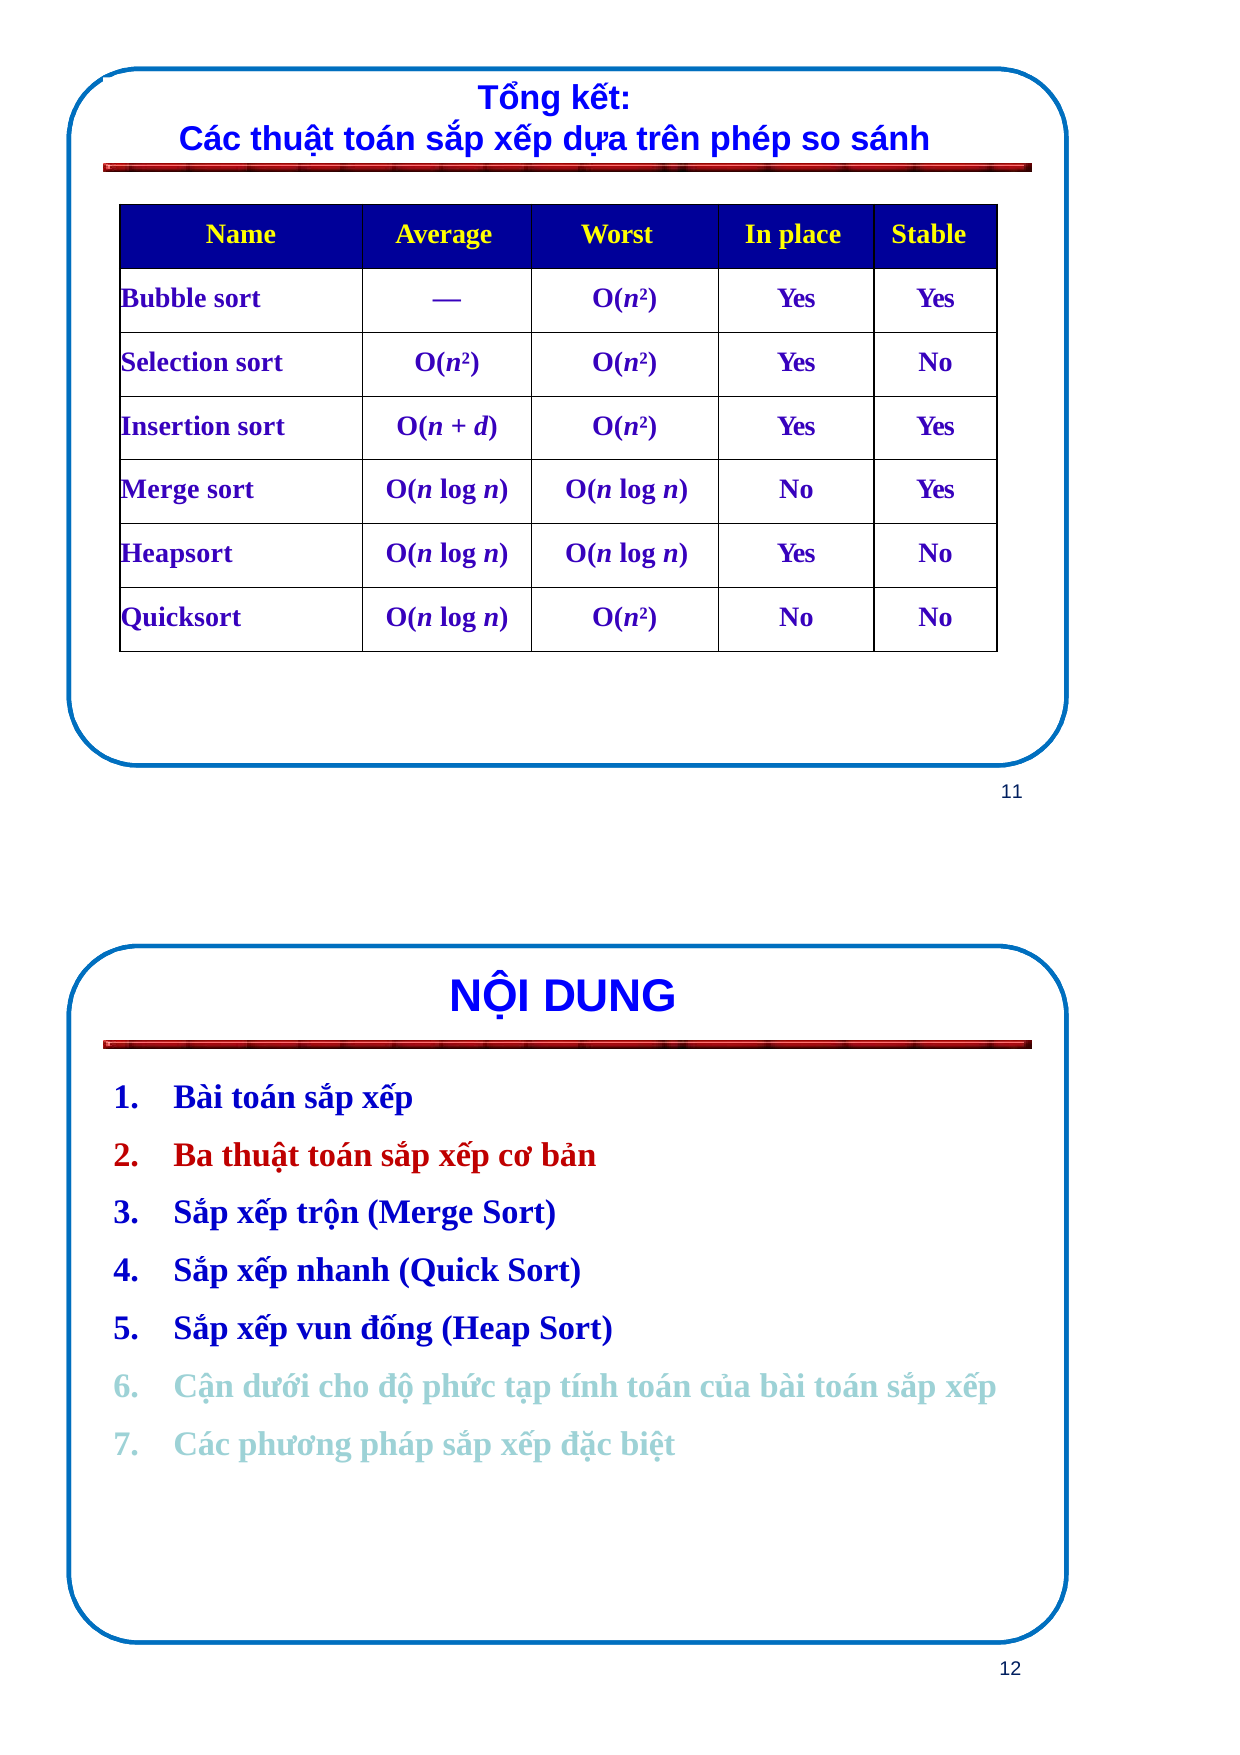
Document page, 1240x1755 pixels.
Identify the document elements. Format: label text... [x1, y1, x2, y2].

table_cell Bubble sort [121, 269, 362, 332]
table_cell O(n log n) [363, 524, 531, 587]
text_box 11 [998, 776, 1024, 803]
table_cell No [875, 524, 996, 587]
table_header Stable [875, 205, 996, 268]
table_cell — [363, 269, 531, 332]
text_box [66, 943, 1069, 1646]
table_cell Insertion sort [121, 397, 362, 459]
table_cell O(n log n) [532, 460, 718, 523]
table_cell Yes [875, 397, 996, 459]
table_cell Yes [719, 524, 873, 587]
table_cell O(n²) [532, 588, 718, 651]
table_cell O(n log n) [363, 588, 531, 651]
table_cell O(n²) [532, 333, 718, 396]
table_cell Heapsort [121, 524, 362, 587]
table_cell Quicksort [121, 588, 362, 651]
table_cell O(n²) [532, 269, 718, 332]
text_box Tổng kết: Các thuật toán sắp xếp dựa trên phép so sánh [103, 77, 1007, 158]
table_cell No [875, 588, 996, 651]
table_cell Yes [875, 460, 996, 523]
table_cell Yes [719, 397, 873, 459]
table_cell O(n²) [532, 397, 718, 459]
table_cell O(n + d) [363, 397, 531, 459]
table_header Average [363, 205, 531, 268]
table_cell Yes [875, 269, 996, 332]
table_header In place [719, 205, 873, 268]
table_cell O(n log n) [532, 524, 718, 587]
table_cell No [875, 333, 996, 396]
table_cell No [719, 460, 873, 523]
table_cell O(n²) [363, 333, 531, 396]
table_header Name [121, 205, 362, 268]
table_header Worst [532, 205, 718, 268]
table_cell O(n log n) [363, 460, 531, 523]
picture [103, 163, 1032, 172]
table_cell Merge sort [121, 460, 362, 523]
table_cell Yes [719, 269, 873, 332]
text_box 12 [997, 1655, 1024, 1680]
table_cell No [719, 588, 873, 651]
table_cell Yes [719, 333, 873, 396]
table_cell Selection sort [121, 333, 362, 396]
